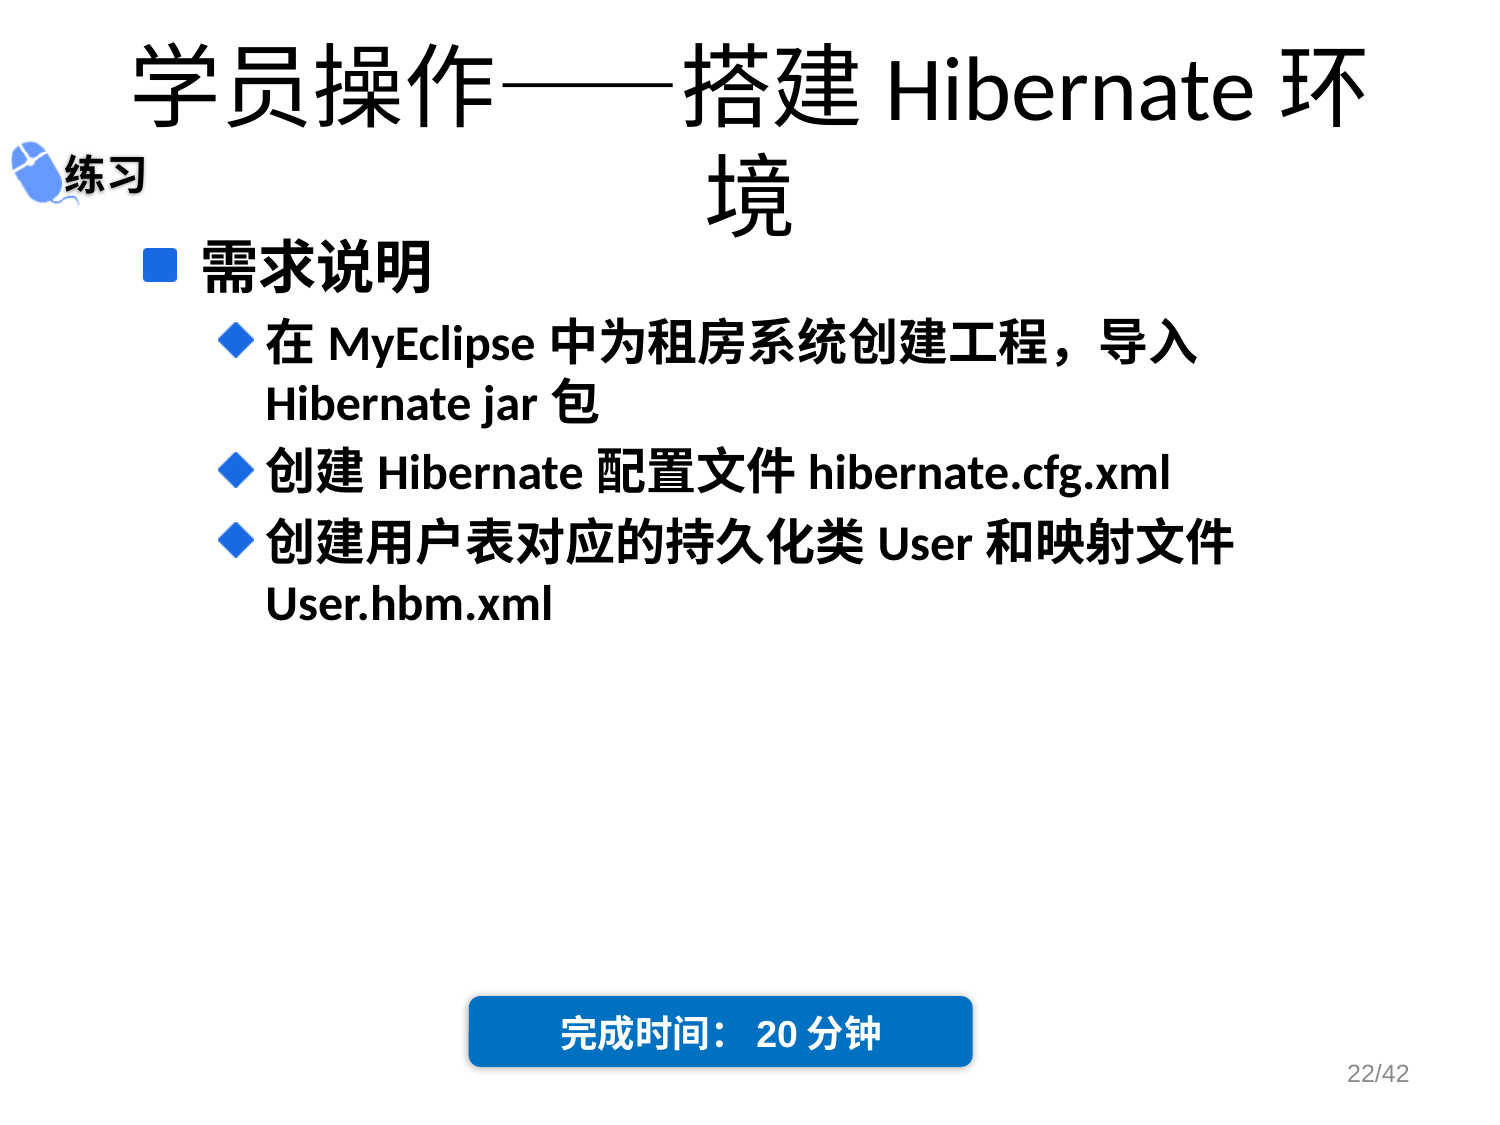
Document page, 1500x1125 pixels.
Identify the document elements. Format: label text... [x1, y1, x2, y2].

title 学员操作——搭建Hibernate环境 [75, 45, 1425, 233]
text_box 需求说明 在MyEclipse中为租房系统创建工程，导入Hibernate jar包 创建Hibernate配置文件hibernate.cfg.xml 创建用户表对应的持久化类User和映射文件User.hbm.xml [128, 233, 1383, 904]
picture [143, 248, 177, 282]
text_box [468, 995, 973, 1068]
slide_number 22/42 [1074, 1042, 1425, 1103]
picture [218, 322, 254, 358]
picture [218, 522, 254, 558]
picture [218, 452, 254, 488]
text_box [11, 140, 165, 208]
